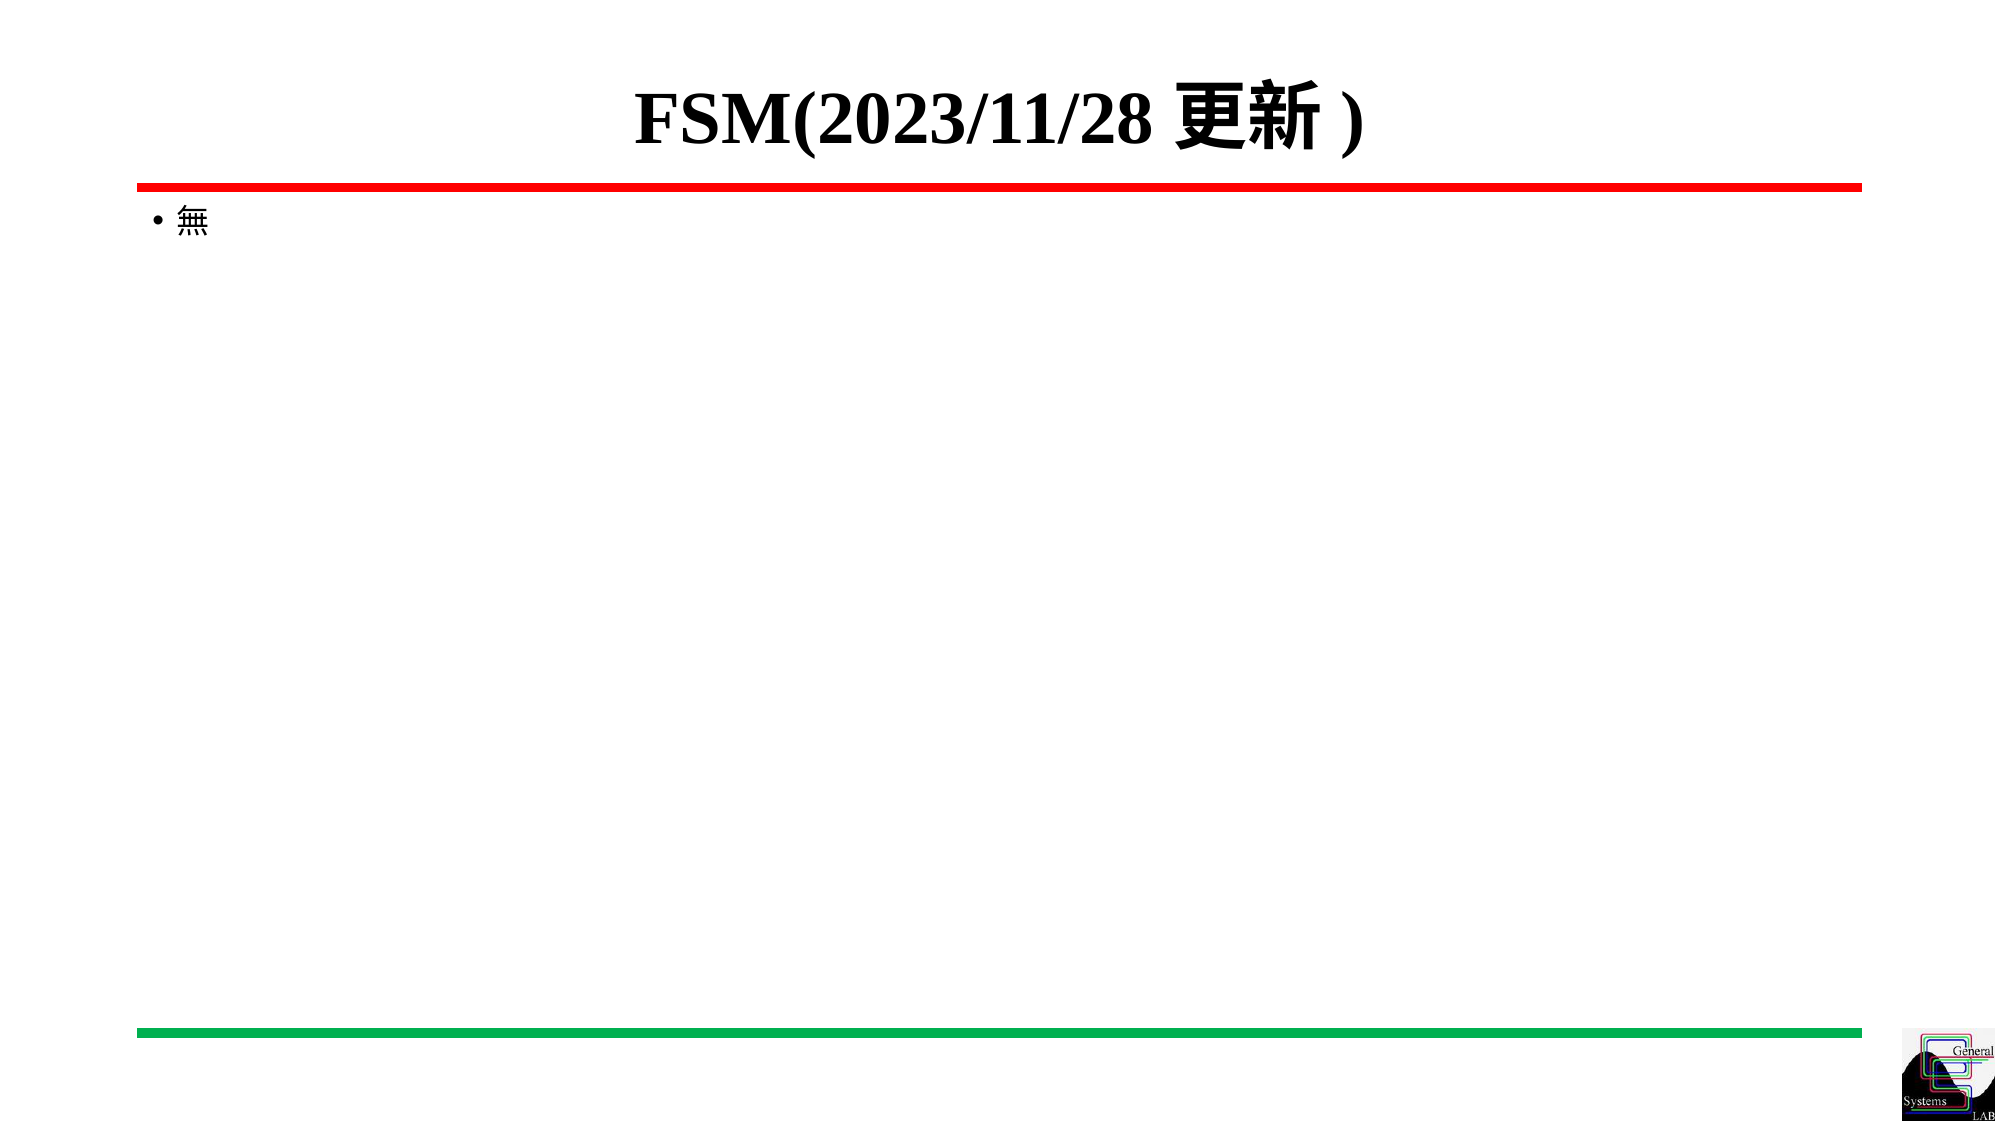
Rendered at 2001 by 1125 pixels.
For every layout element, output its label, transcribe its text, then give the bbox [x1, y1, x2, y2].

list 無 [137, 197, 1863, 1024]
title FSM(2023/11/28更新) [137, 59, 1863, 178]
picture [1902, 1028, 1995, 1121]
